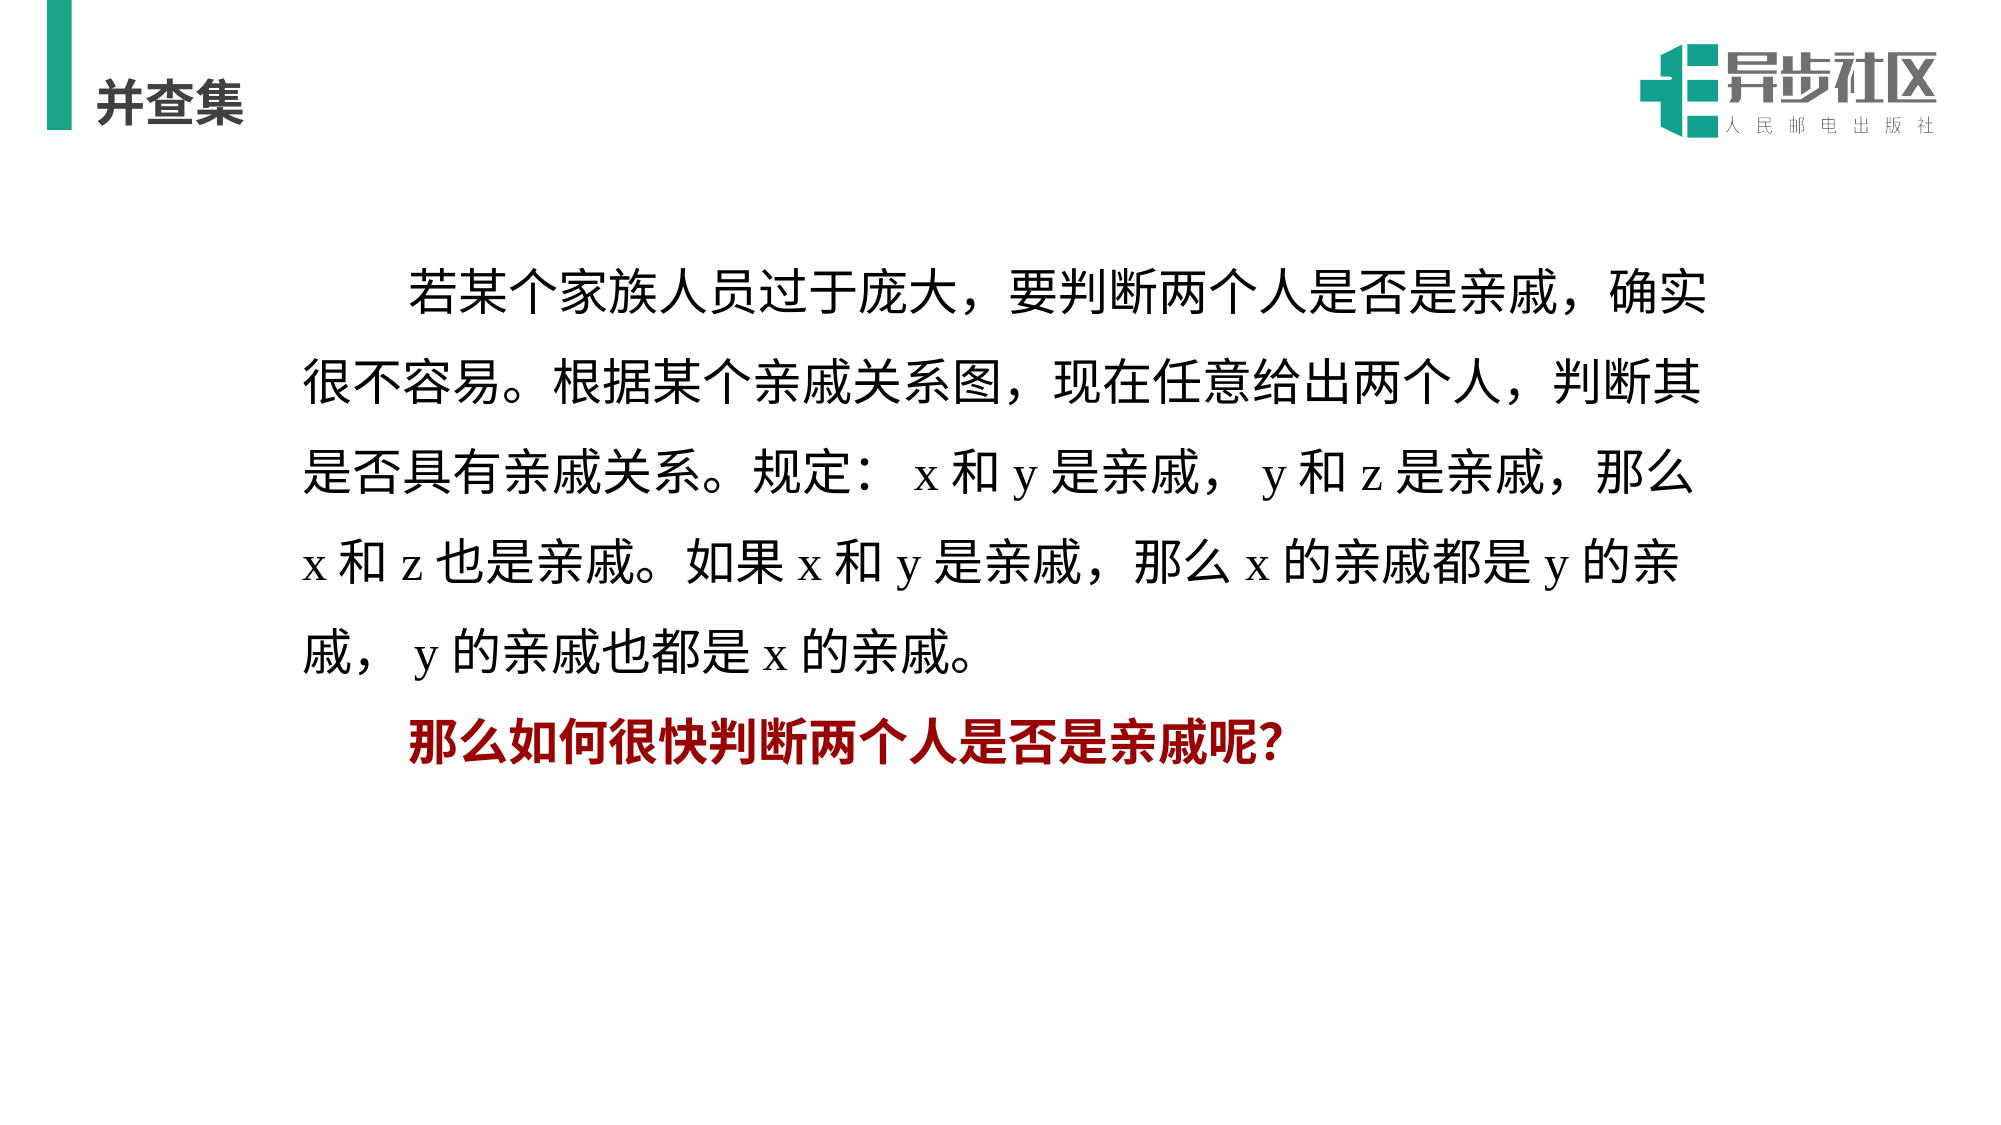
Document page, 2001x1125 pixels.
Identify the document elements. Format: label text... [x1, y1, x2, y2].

text_box [46, 0, 73, 131]
text_box 若某个家族人员过于庞大，要判断两个人是否是亲戚，确实很不容易。根据某个亲戚关系图，现在任意给出两个人，判断其是否具有亲戚关系。规定：x和y是亲戚，y和z是亲戚，那么x和z也是亲戚。如果x和y是亲戚，那么x的亲戚都是y的亲戚，y的亲戚也都是x的亲戚。 那么如何很快判断两个人是否是亲戚呢？ [287, 222, 1733, 778]
picture [1639, 36, 1948, 151]
text_box 并查集 [80, 64, 492, 139]
